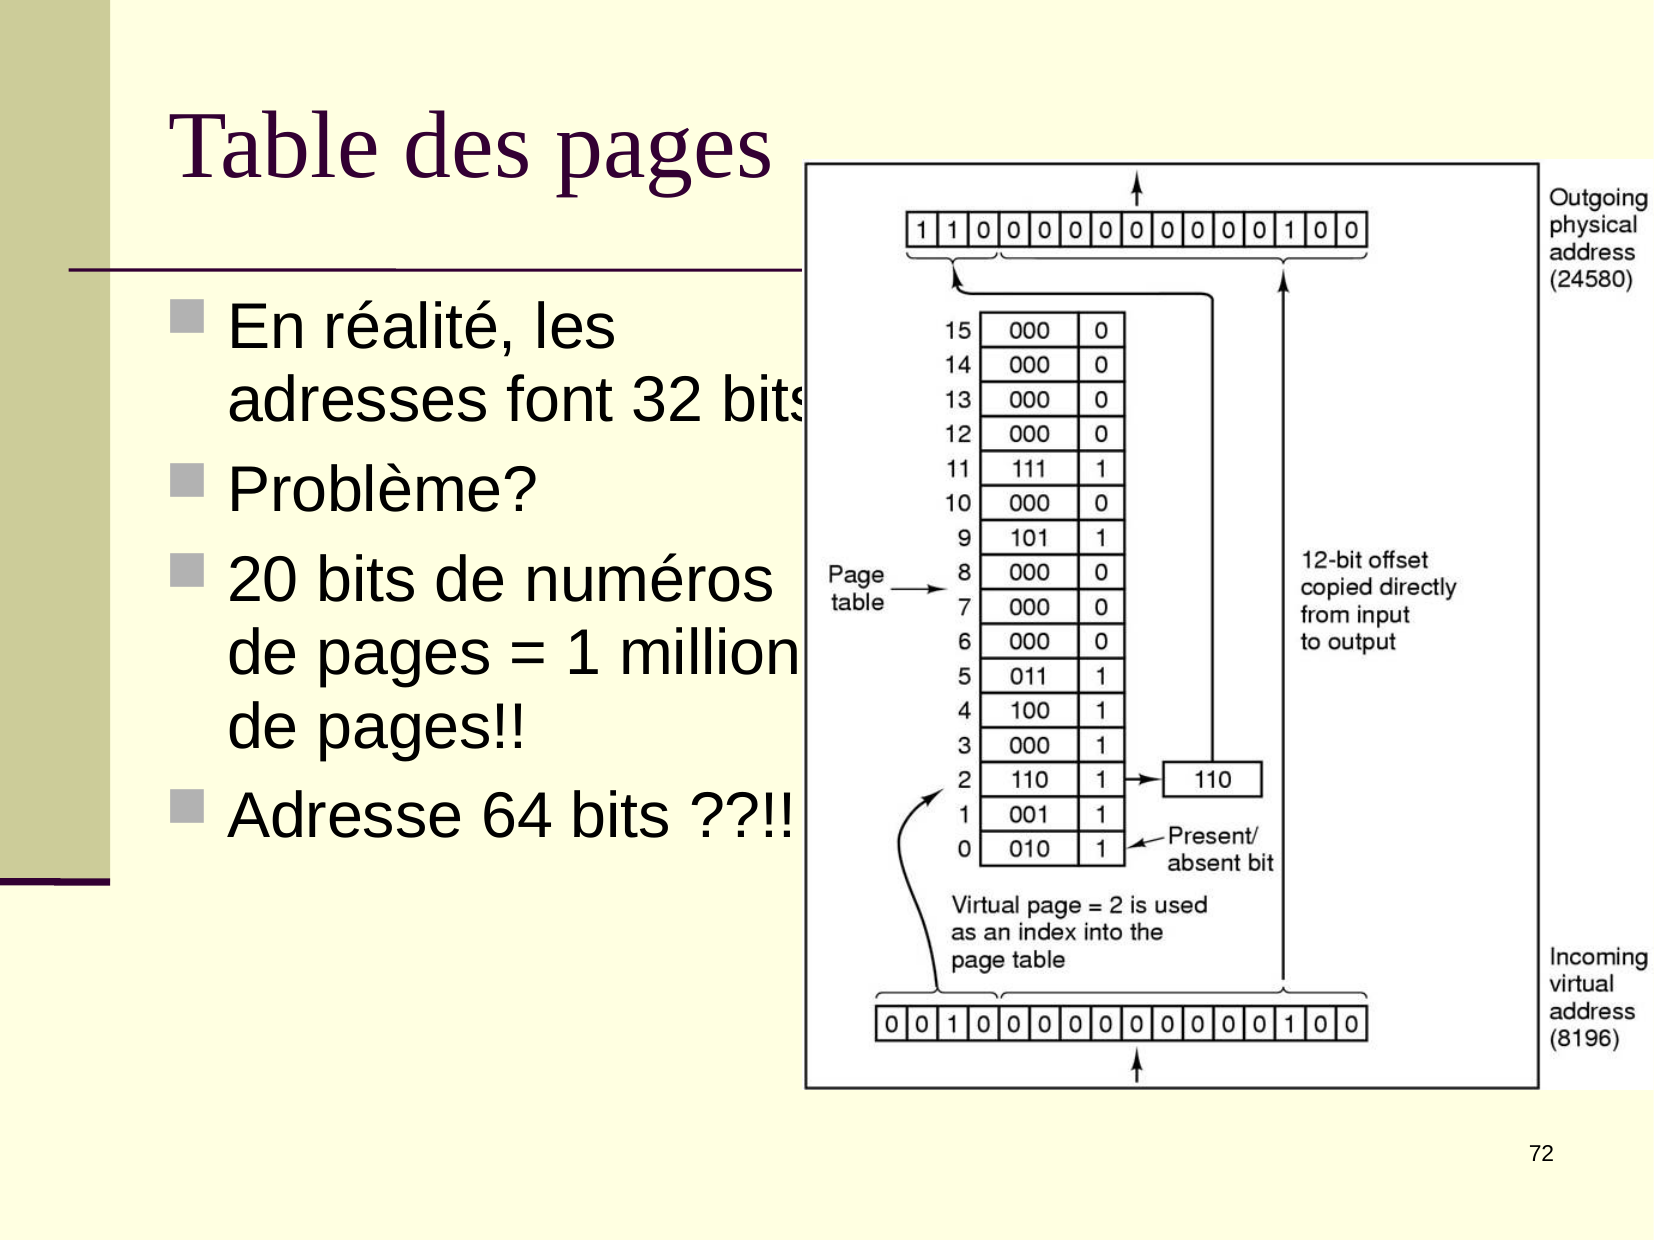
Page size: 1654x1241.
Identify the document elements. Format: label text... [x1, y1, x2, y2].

list En réalité, les adresses font 32 bits Problème? 20 bits de numéros de pages = 1 millions de pages!! Adresse 64 bits ??!! [165, 289, 852, 1110]
title Table des pages [168, 17, 1464, 274]
picture [802, 159, 1654, 1090]
slide_number 72 [1226, 1129, 1571, 1213]
